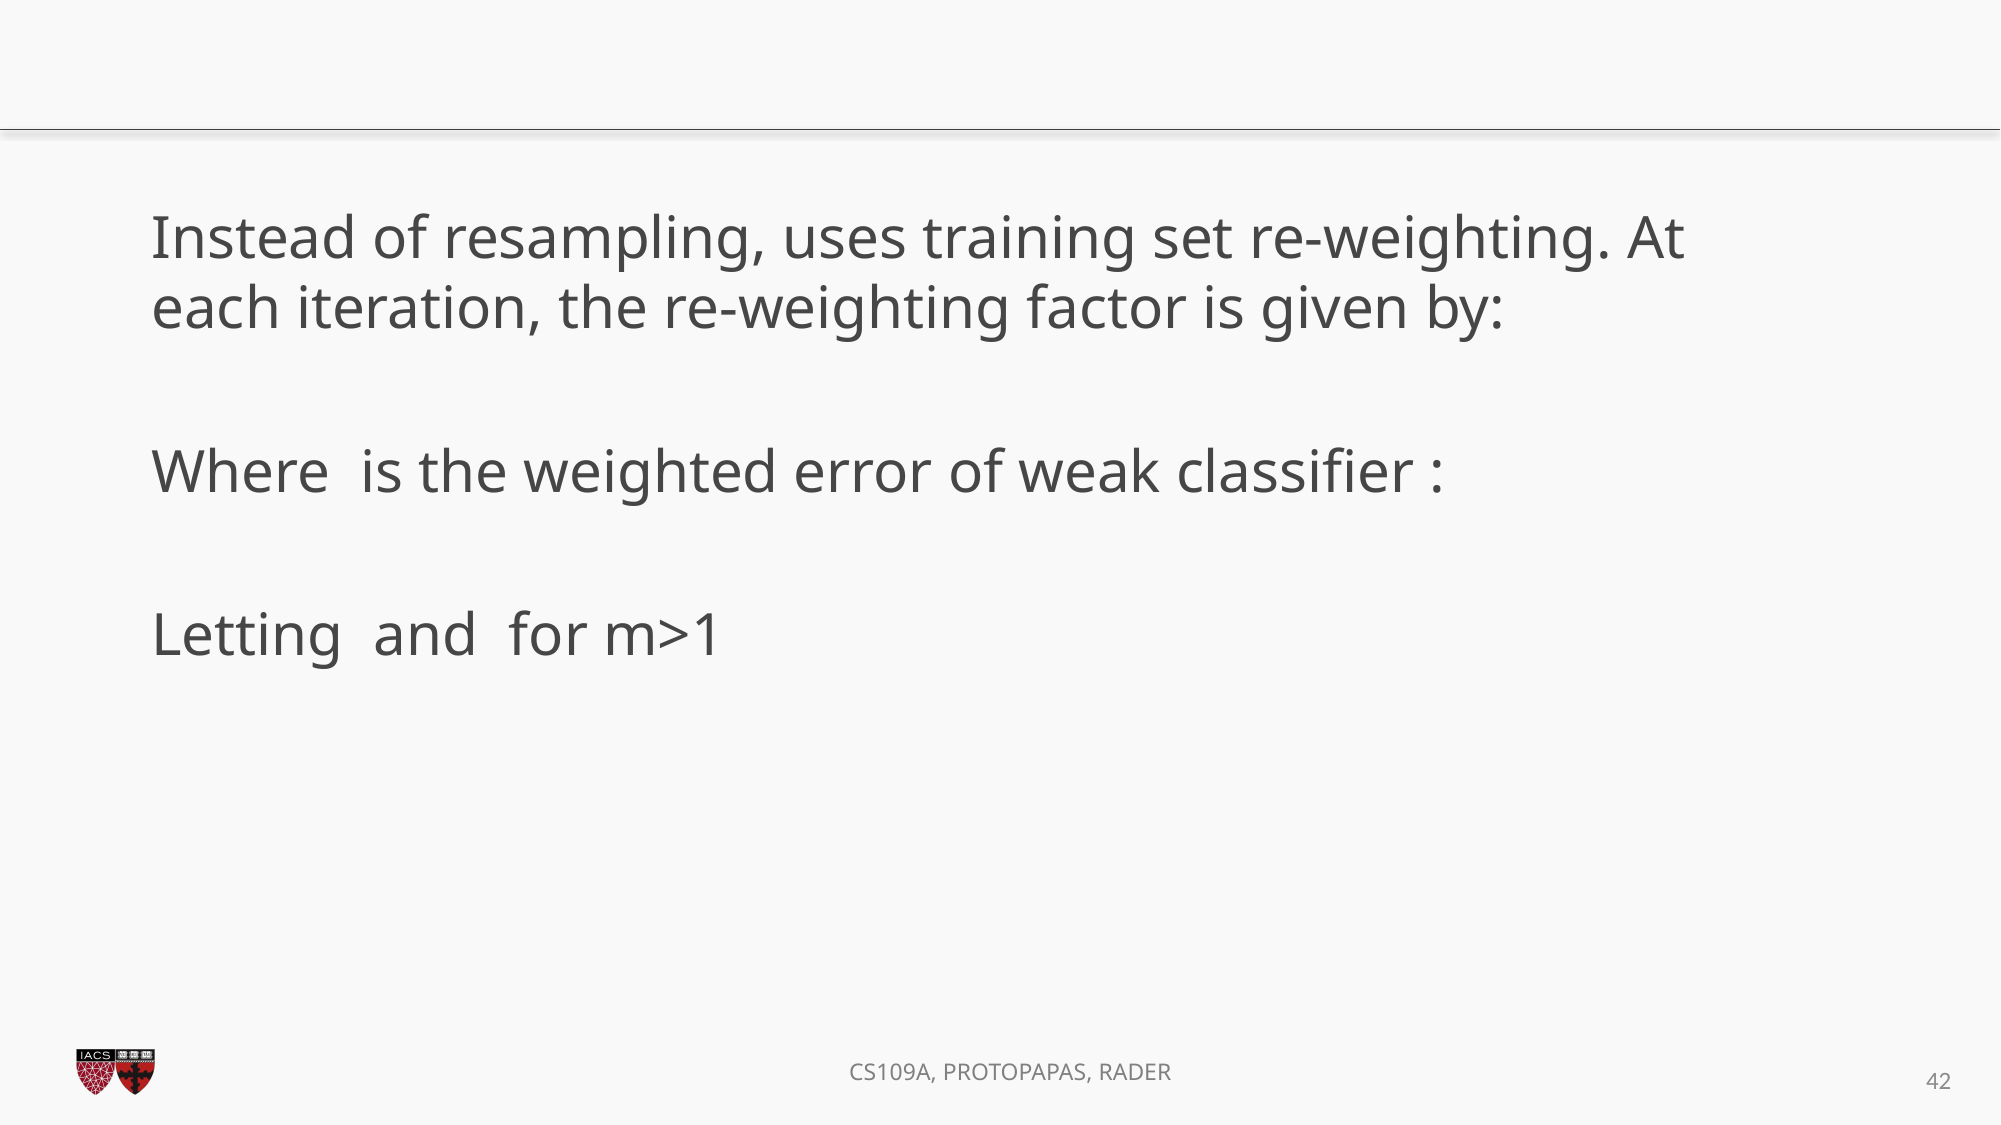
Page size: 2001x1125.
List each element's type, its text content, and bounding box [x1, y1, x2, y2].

slide_number 42 [1500, 1050, 1967, 1110]
picture [75, 1049, 155, 1095]
